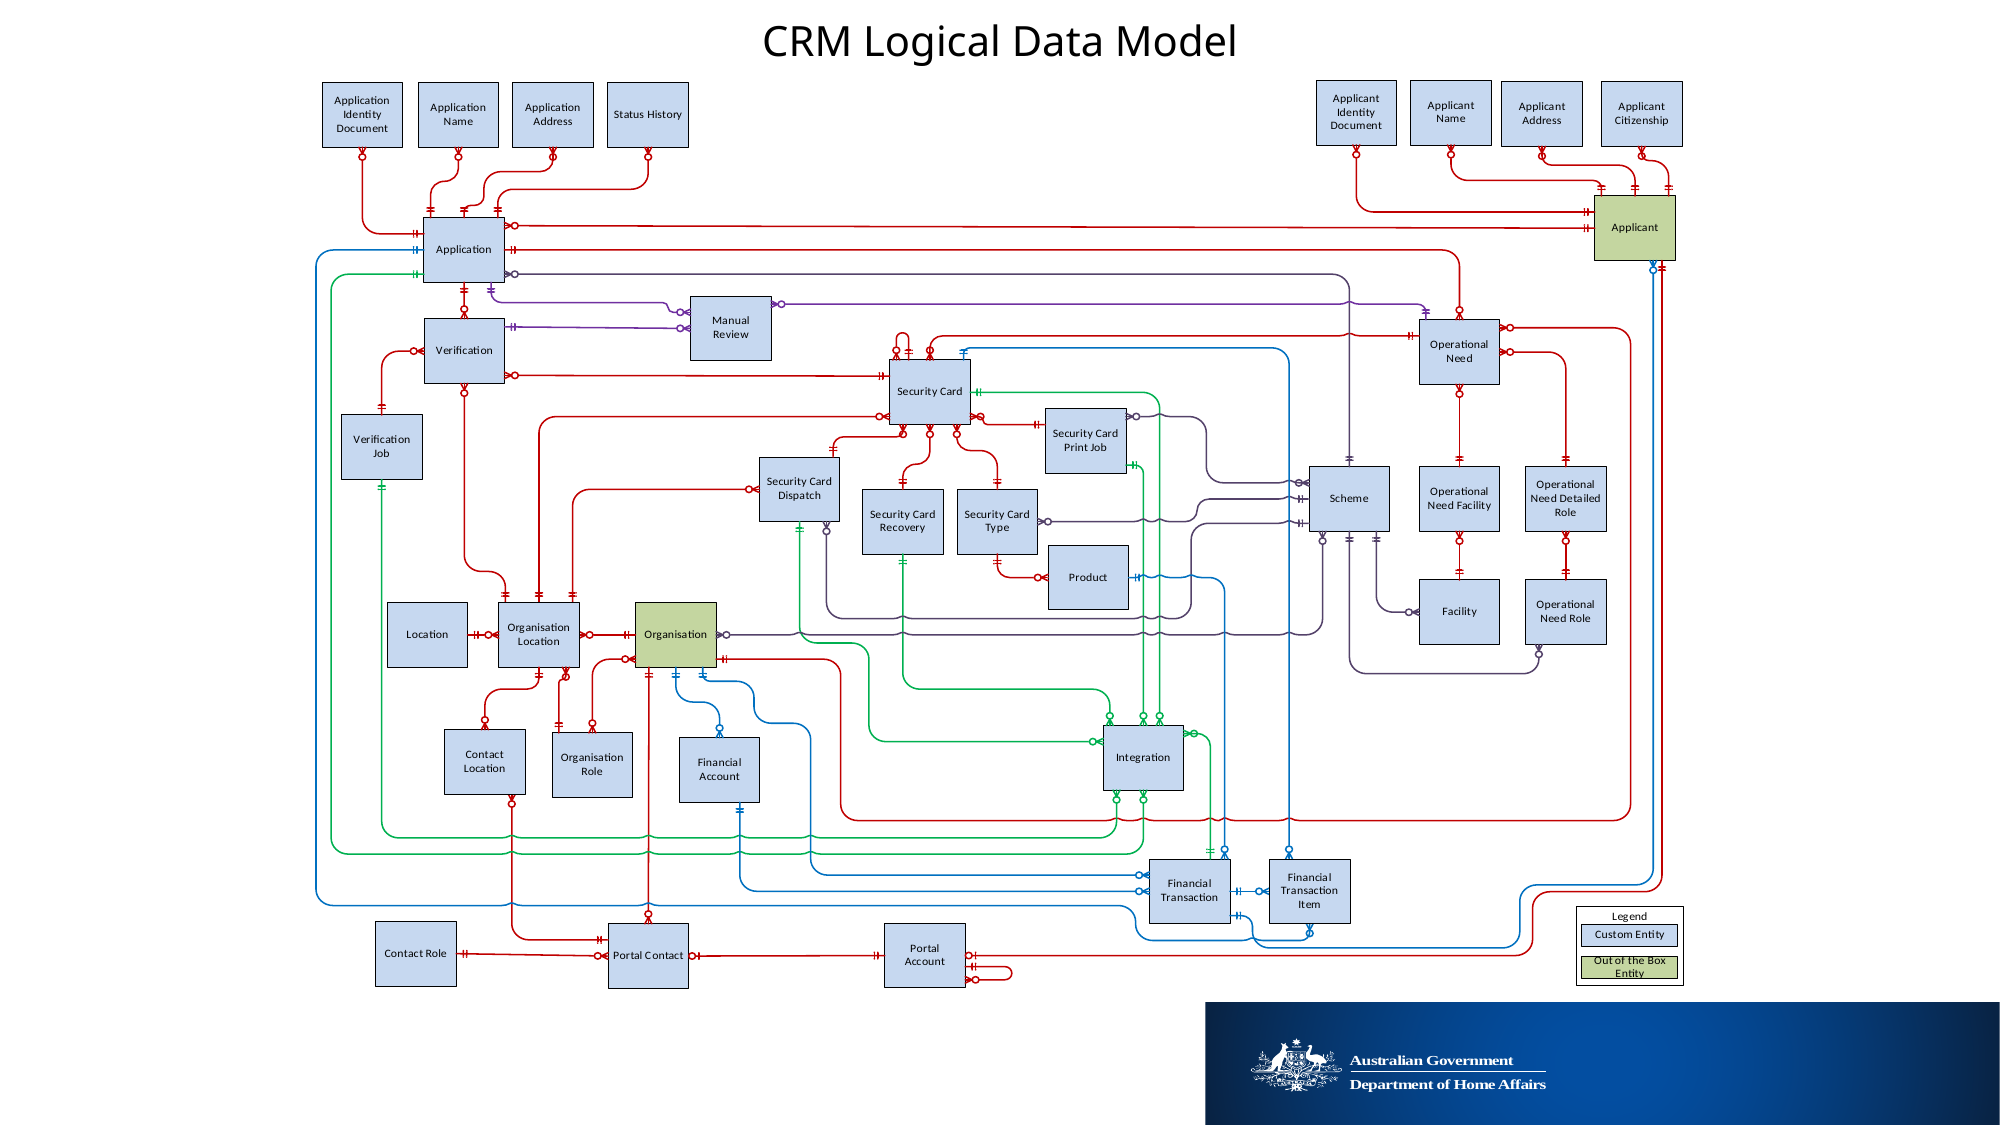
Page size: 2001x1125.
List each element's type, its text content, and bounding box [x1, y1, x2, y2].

picture [1205, 1002, 2000, 1125]
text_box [299, 78, 1700, 1006]
title CRM Logical Data Model [567, 5, 1433, 73]
